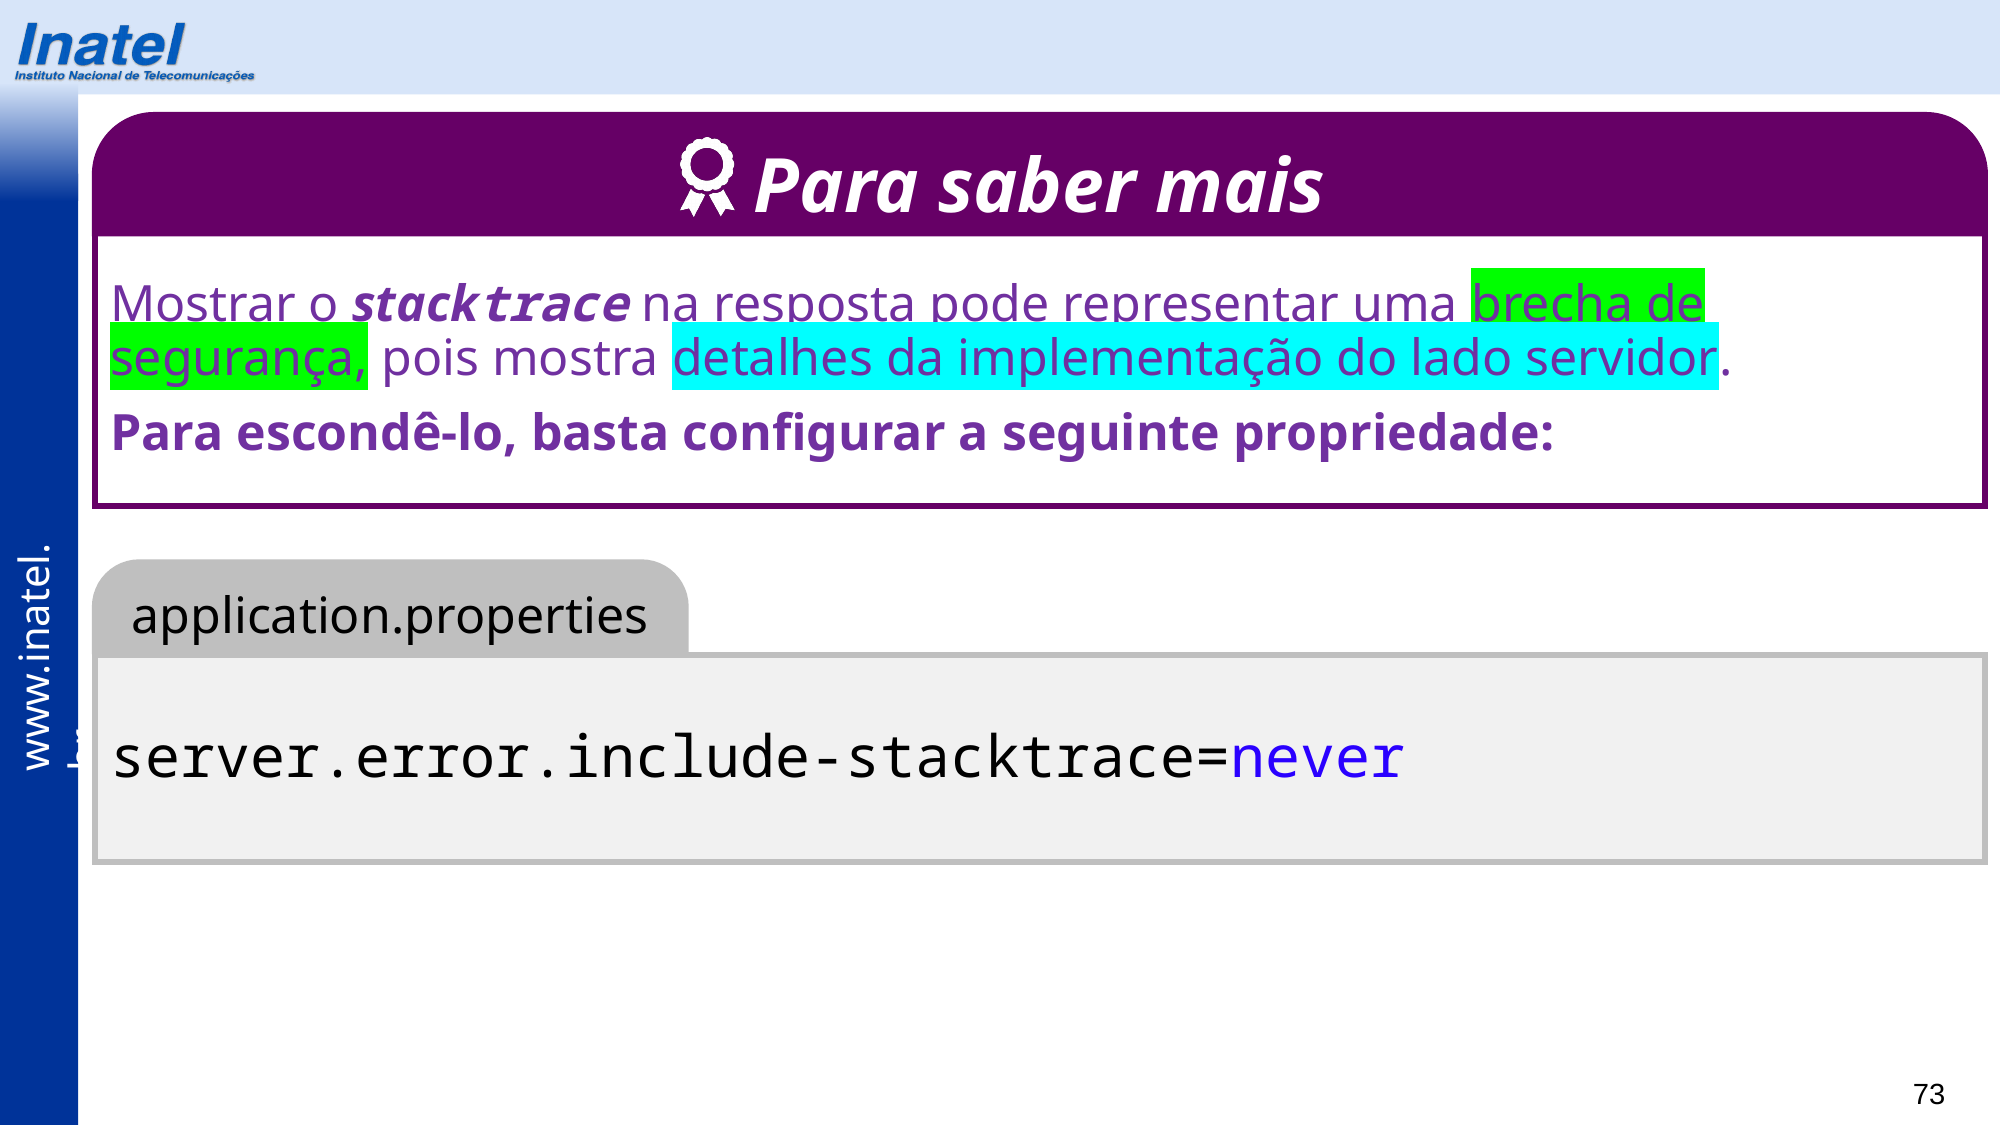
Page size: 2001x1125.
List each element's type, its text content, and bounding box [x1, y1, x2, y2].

text_box Mostrar o stacktrace na resposta pode representar uma brecha de segurança, pois mostra detalhes da implementação do lado servidor. Para escondê-lo, basta configurar a seguinte propriedade: [94, 235, 1986, 507]
text_box application.properties [93, 561, 687, 653]
picture [12, 20, 258, 85]
text_box Para saber mais [93, 114, 1986, 235]
picture [662, 132, 752, 222]
text_box server.error.include-stacktrace=never [94, 654, 1986, 863]
